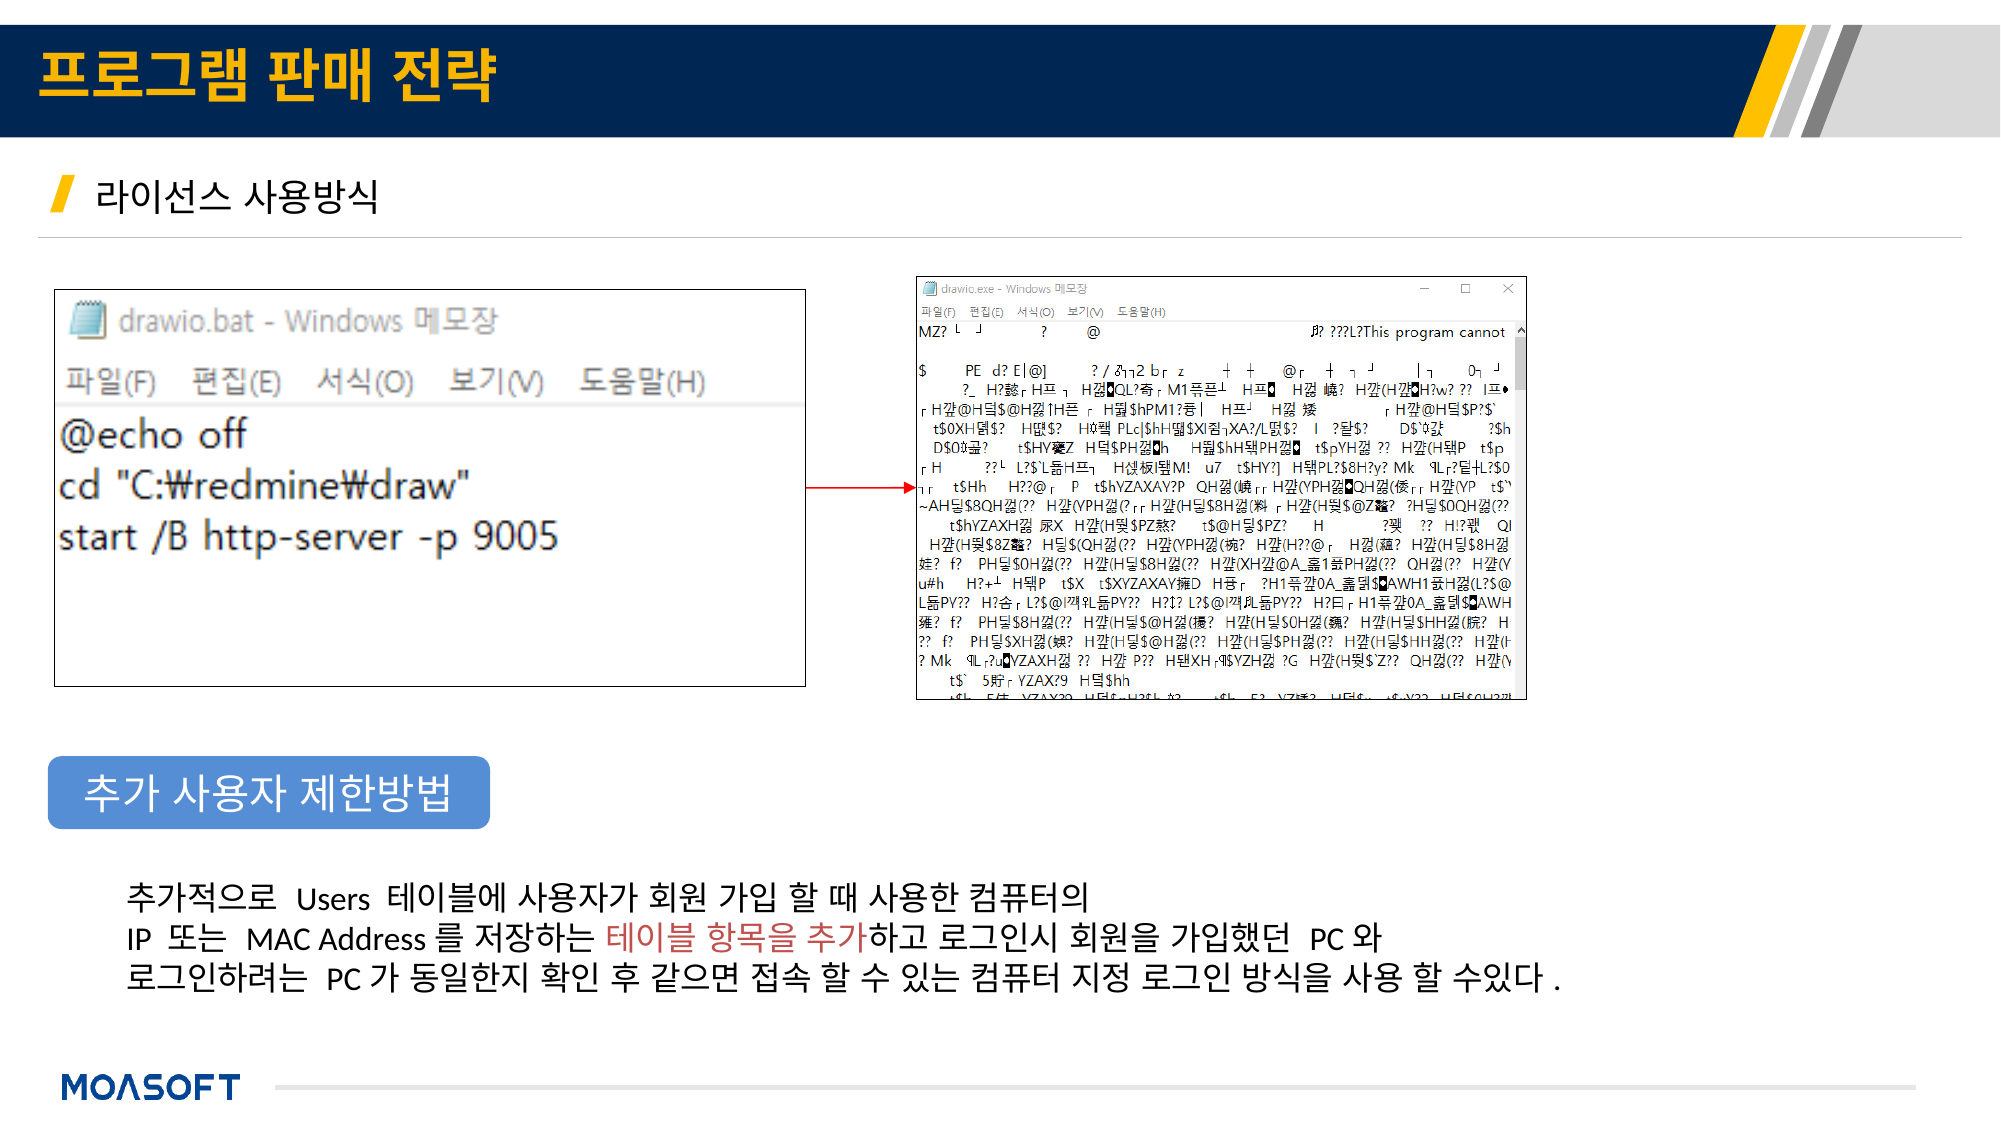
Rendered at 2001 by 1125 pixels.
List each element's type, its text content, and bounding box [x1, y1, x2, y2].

title 프로그램 판매 전략 [35, 37, 1188, 228]
picture [916, 276, 1527, 700]
picture [54, 289, 807, 687]
text_box 추가 사용자 제한방법 [47, 756, 491, 830]
text_box 라이선스 사용방식 [80, 166, 1975, 226]
picture [62, 1074, 240, 1100]
text_box 추가적으로 Users 테이블에 사용자가 회원 가입 할 때 사용한 컴퓨터의 IP 또는 MAC Address를 저장하는 테이블 항목을 추가하고 로그인시 회원을 가입했던 PC와 로그인하려는 PC가 동일한지 확인 후 같으면 접속 할 수 있는 컴퓨터 지정 로그인 방식을 사용 할 수있다. [111, 870, 1722, 1005]
text_box [48, 172, 77, 215]
